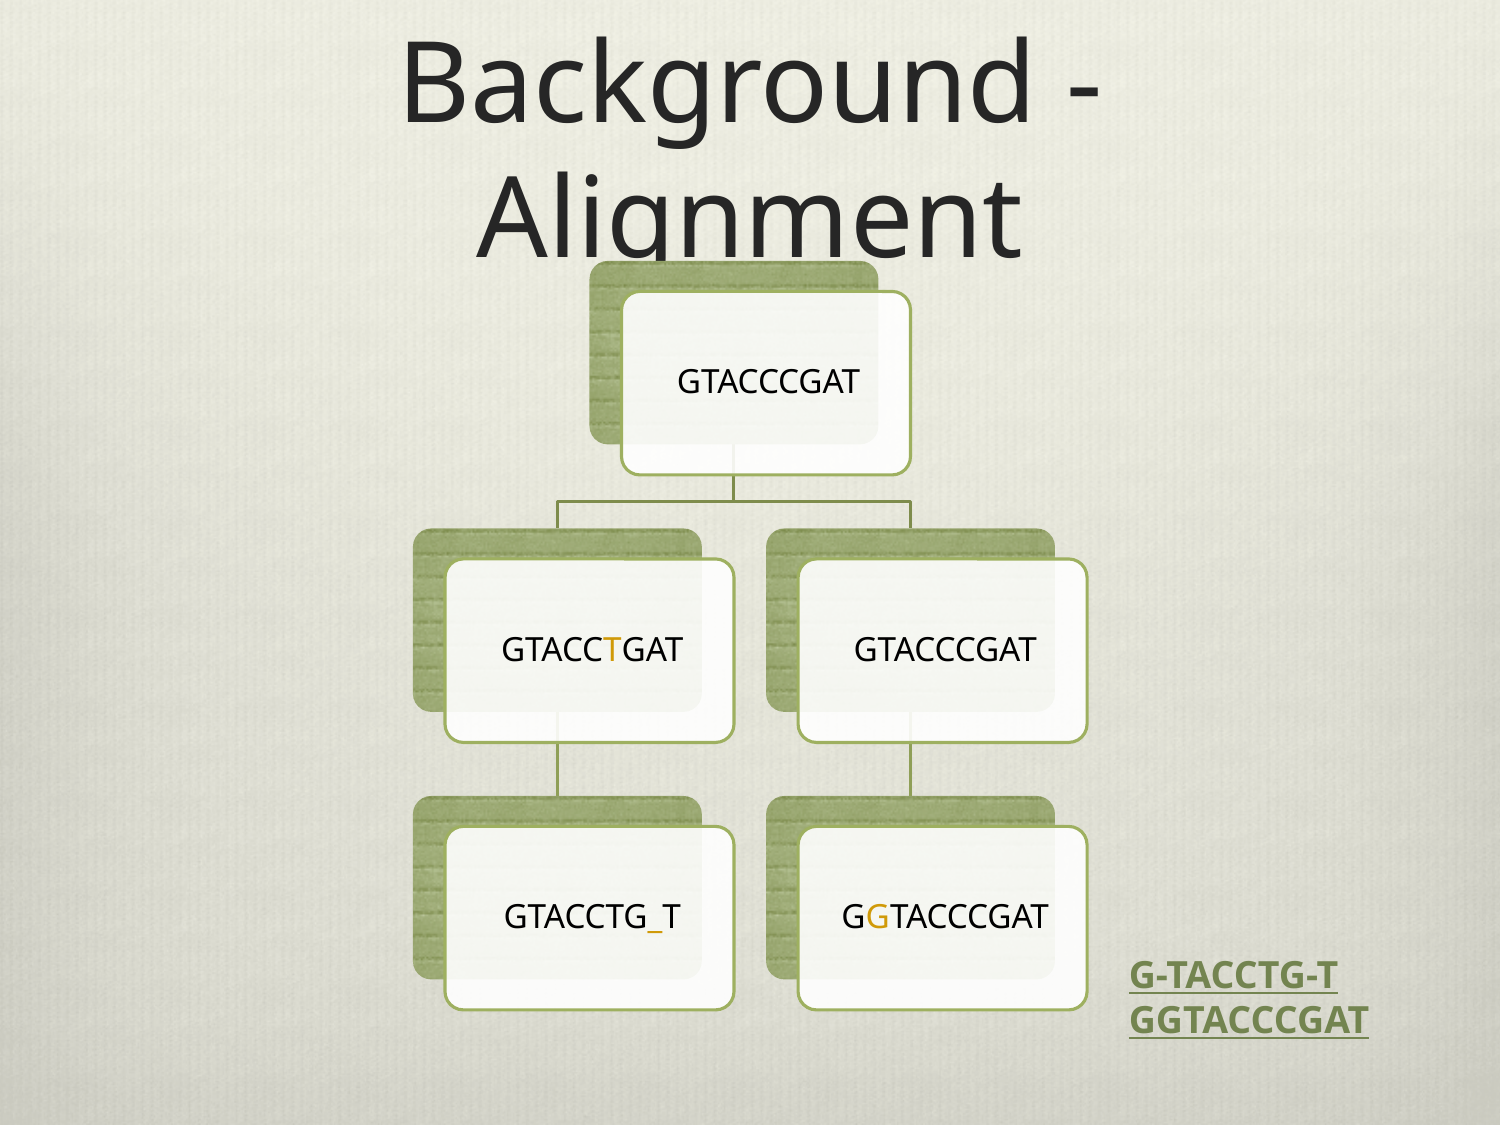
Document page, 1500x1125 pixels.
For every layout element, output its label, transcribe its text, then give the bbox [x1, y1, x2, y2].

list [117, 259, 1382, 1012]
title Background - Alignment [119, 51, 1381, 240]
text_box G-TACCTG-T GGTACCCGAT [1113, 943, 1500, 1049]
